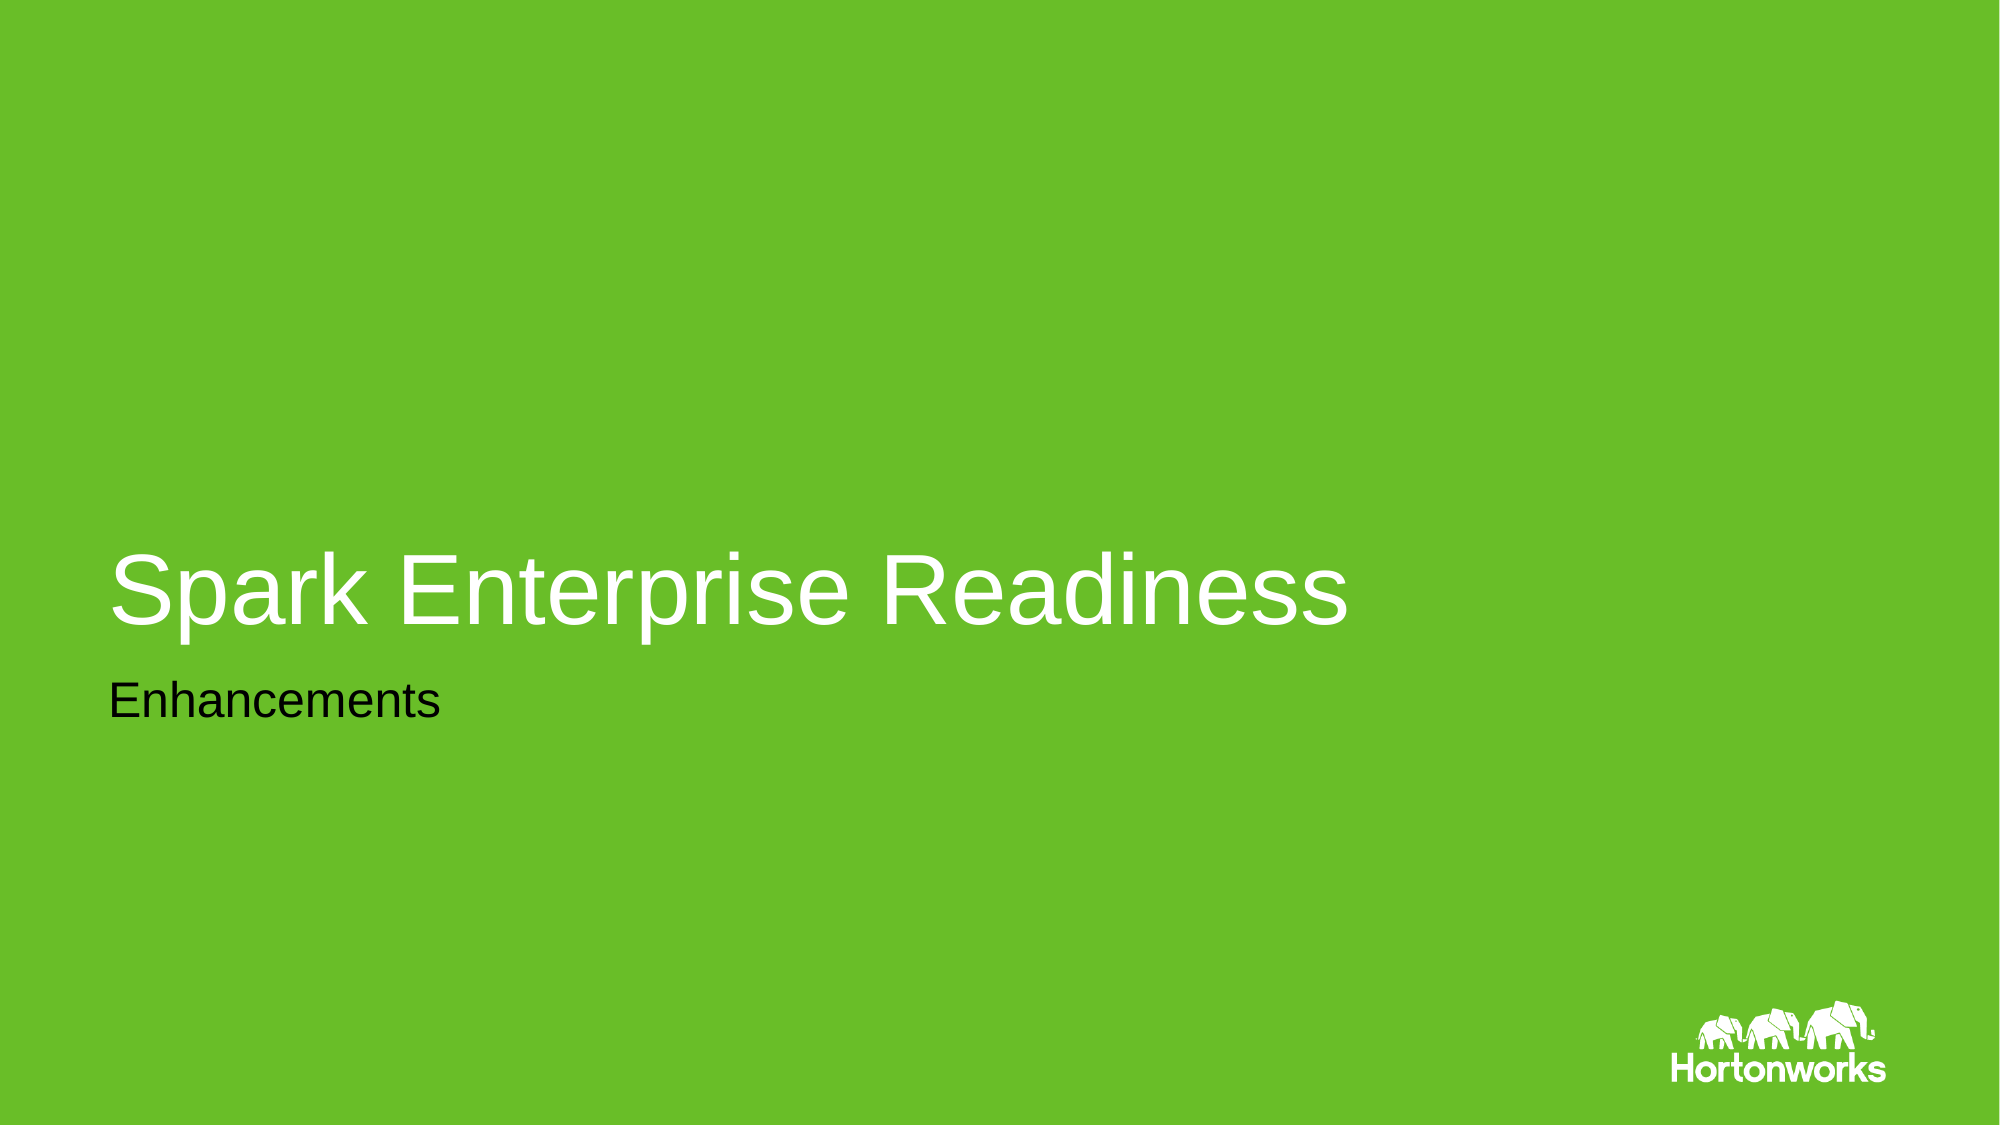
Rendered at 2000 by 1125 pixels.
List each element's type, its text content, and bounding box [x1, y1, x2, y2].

subtitle Enhancements [93, 660, 1900, 810]
picture [1671, 999, 1886, 1083]
title Spark Enterprise Readiness [93, 281, 1900, 652]
